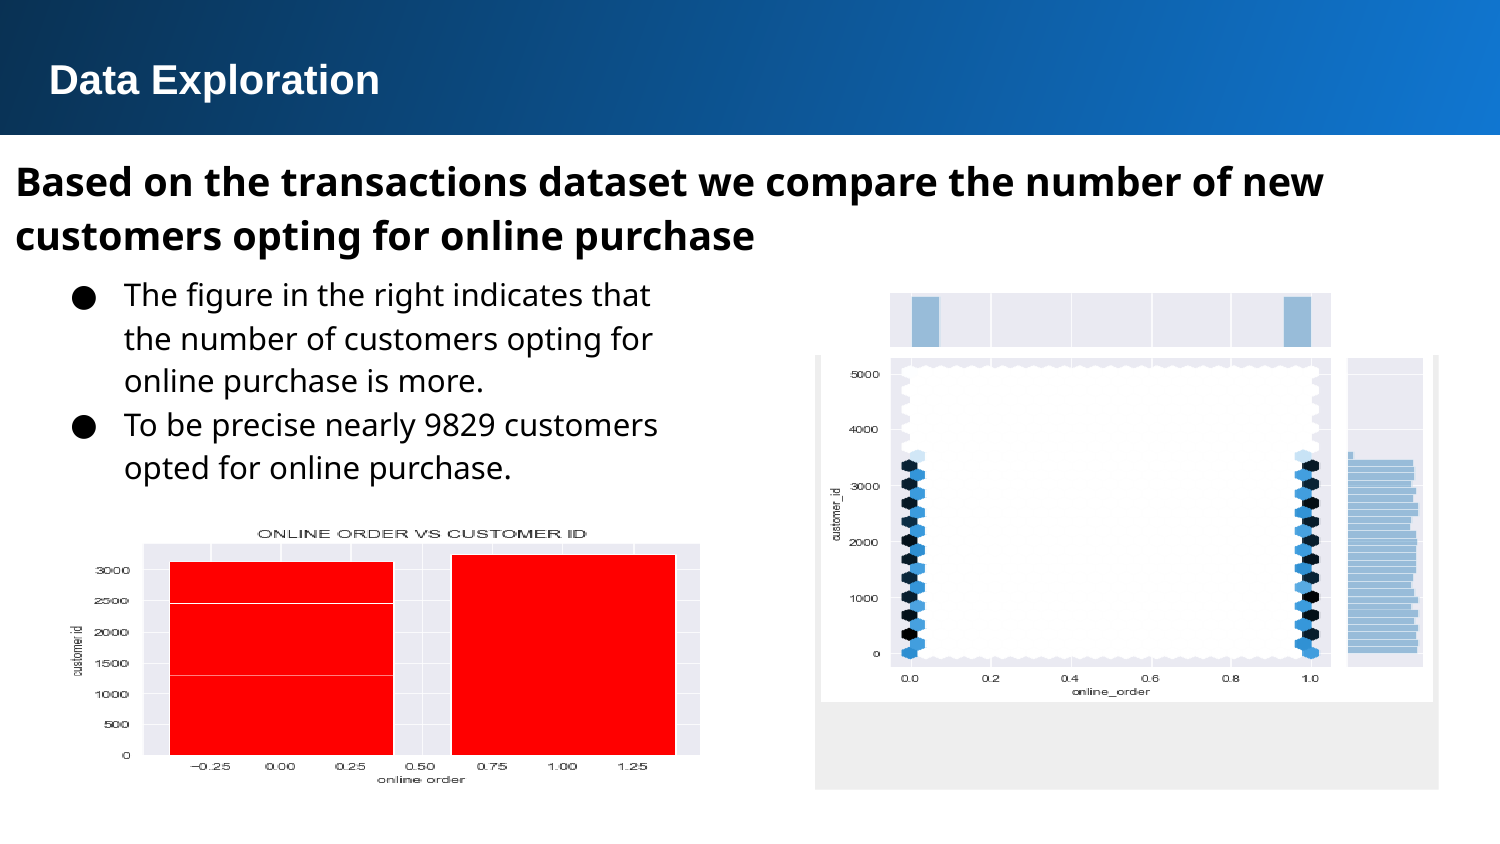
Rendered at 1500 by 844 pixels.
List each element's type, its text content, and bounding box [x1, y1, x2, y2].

picture [820, 287, 1433, 702]
text_box Data Exploration [33, 38, 1439, 115]
picture [60, 522, 713, 790]
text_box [814, 354, 1439, 790]
text_box [0, 0, 1500, 135]
text_box Based on the transactions dataset we compare the number of new customers opting for online purchase [0, 134, 1406, 256]
text_box The figure in the right indicates that the number of customers opting for online purchase is more. To be precise nearly 9829 customers opted for online purchase. [33, 255, 712, 475]
